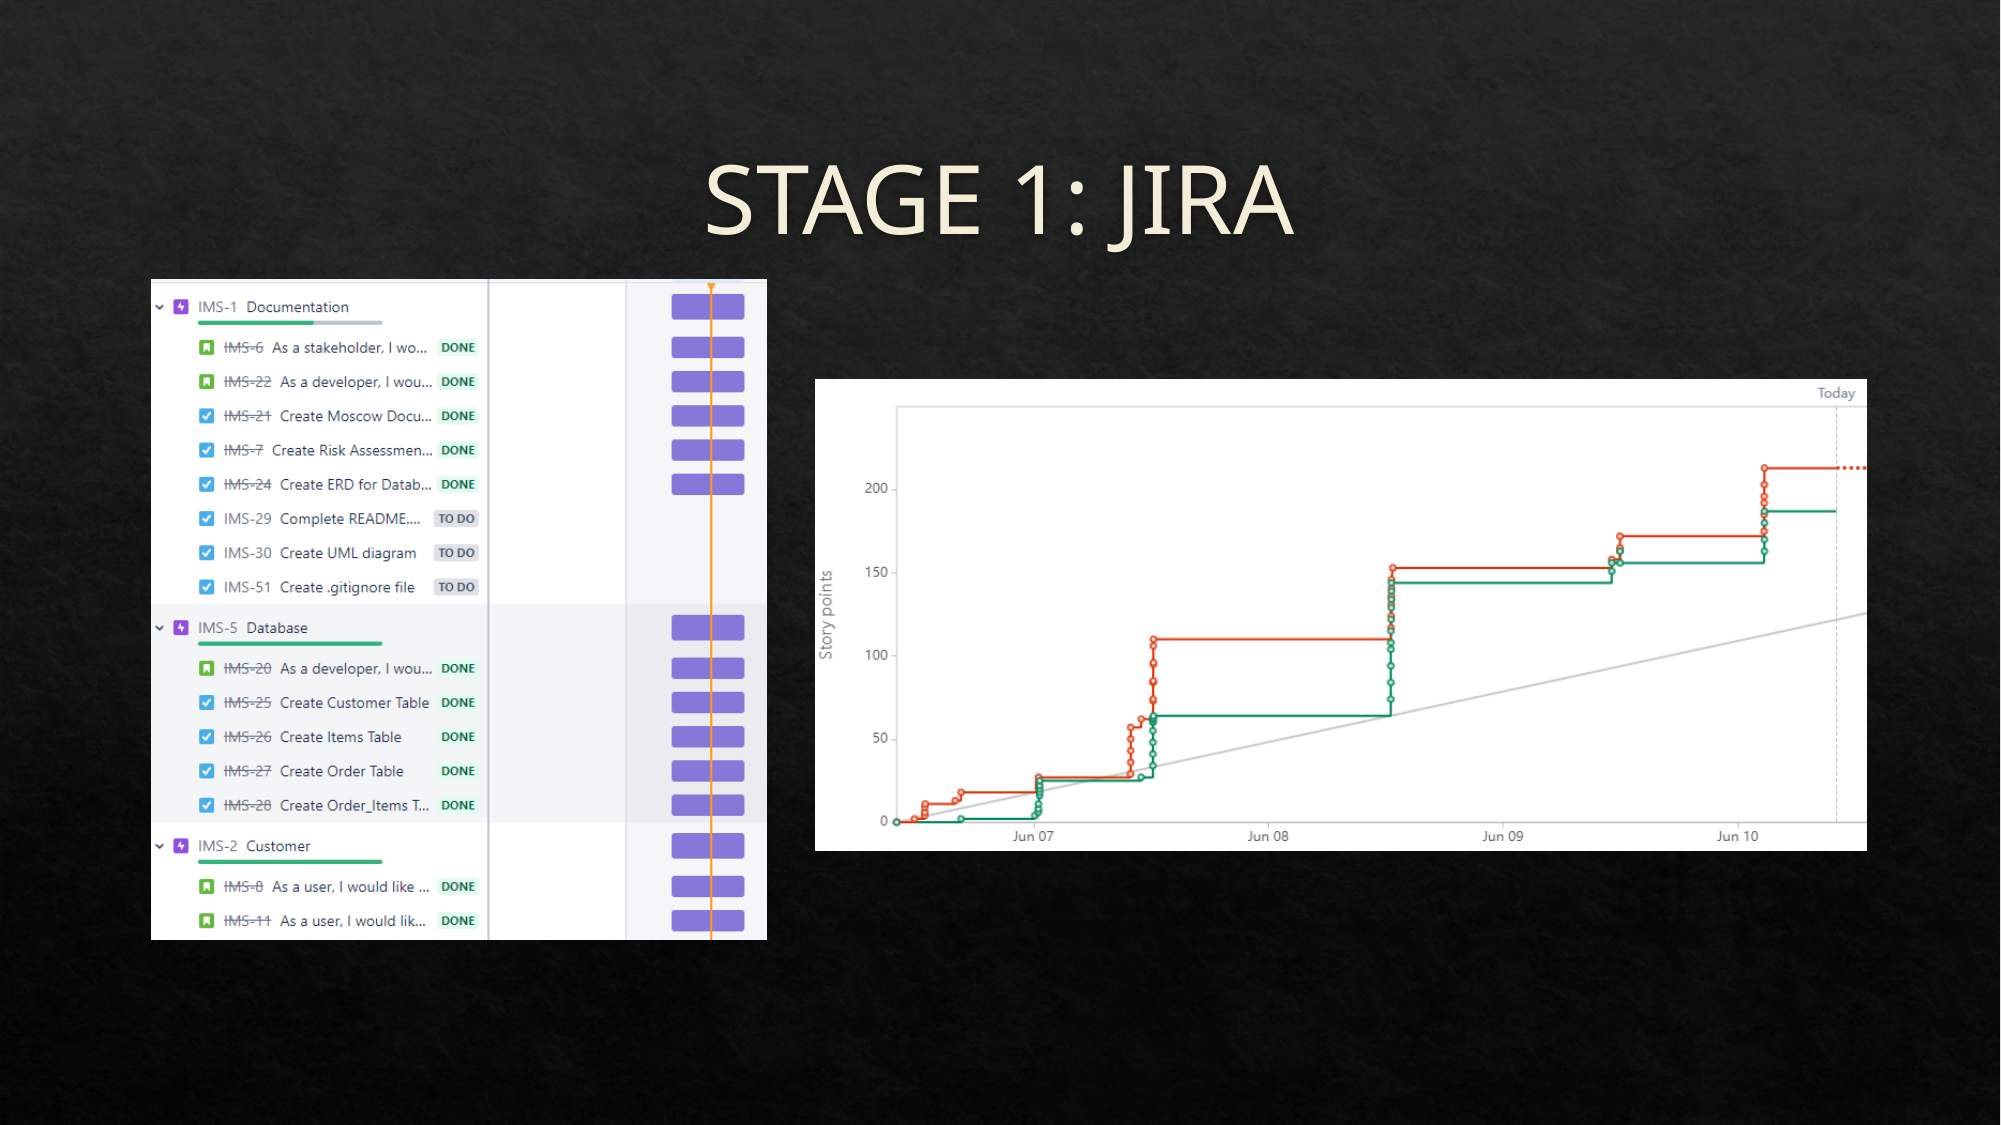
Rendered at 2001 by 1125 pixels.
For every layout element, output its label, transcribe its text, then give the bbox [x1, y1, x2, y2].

picture [151, 278, 767, 940]
title STAGE 1: JIRA [149, 99, 1849, 307]
picture [815, 378, 1867, 851]
